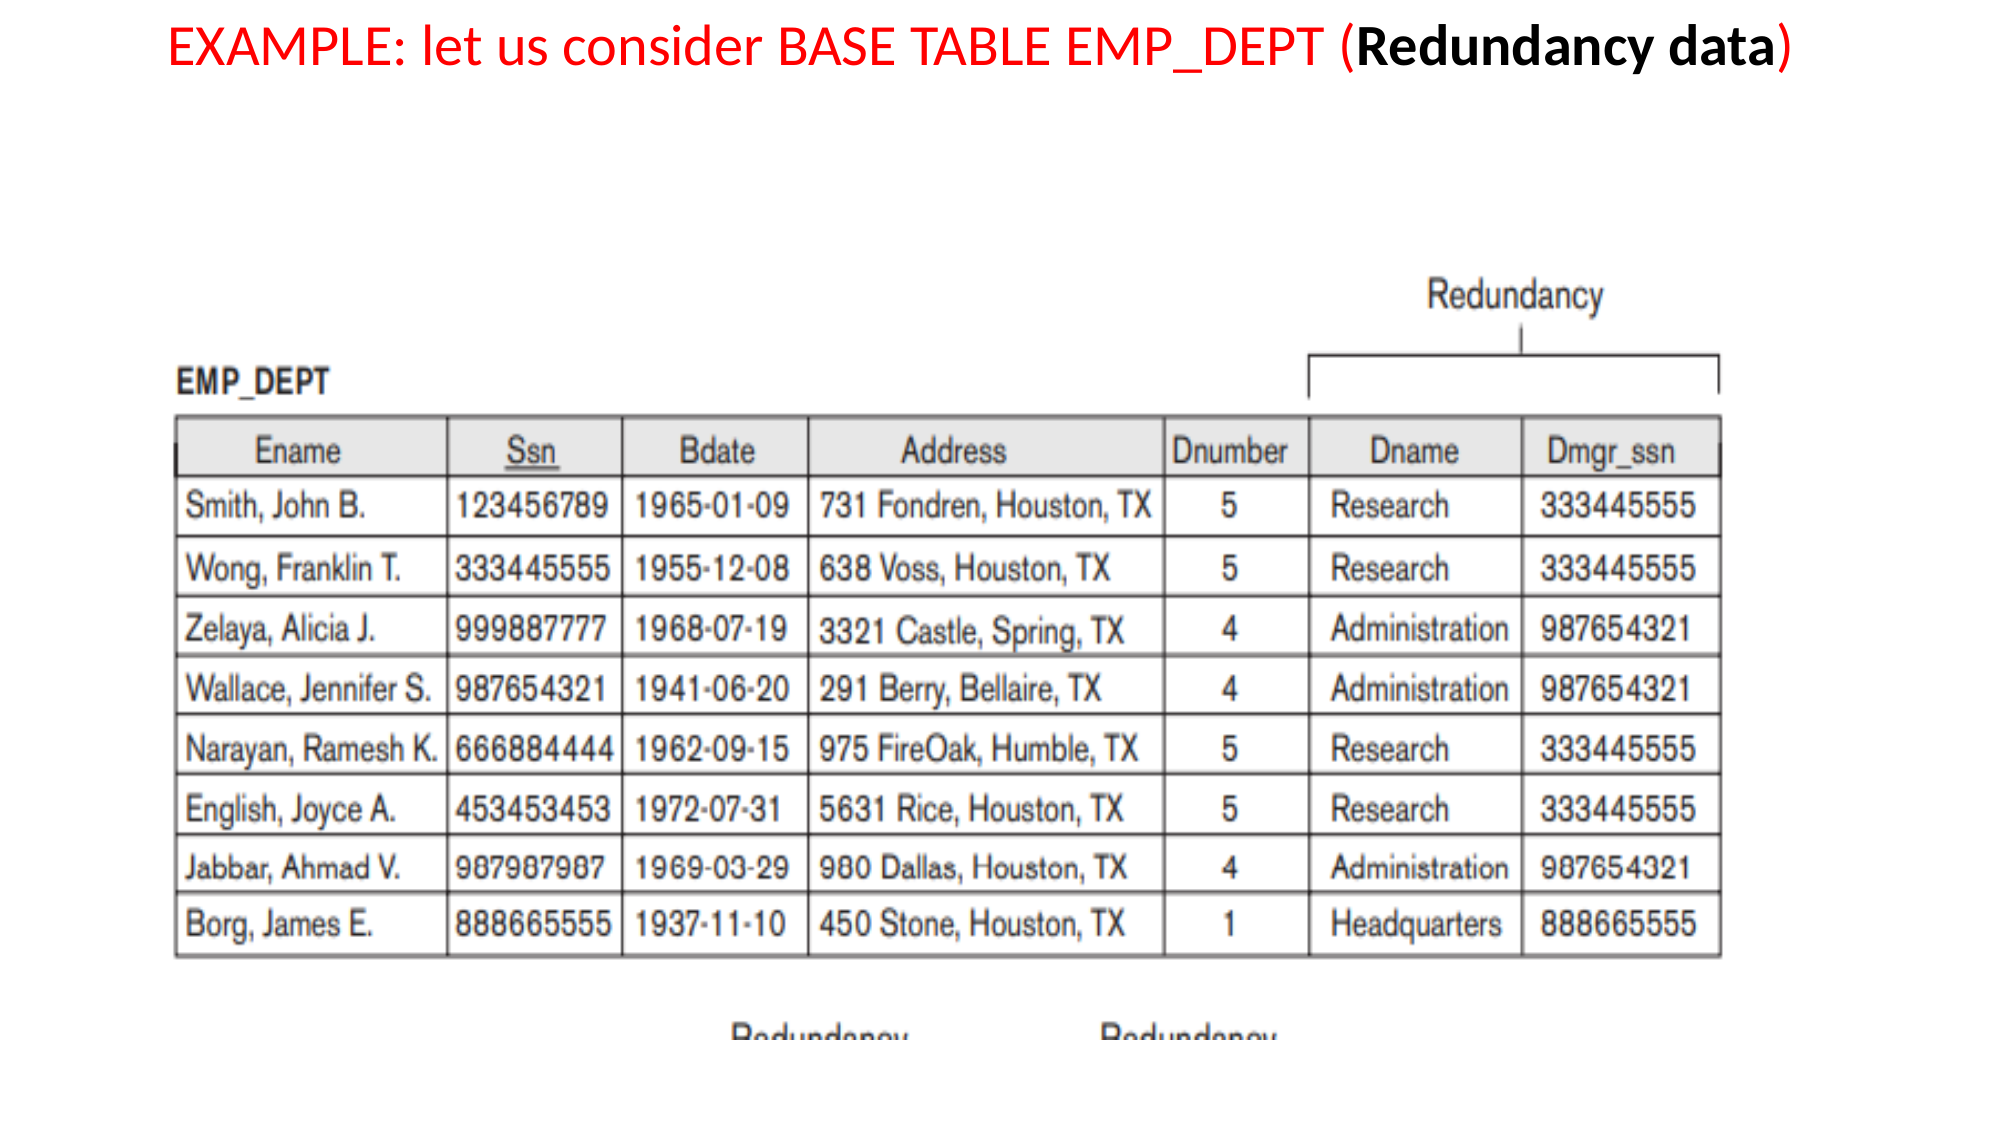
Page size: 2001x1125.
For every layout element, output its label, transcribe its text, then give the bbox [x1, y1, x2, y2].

text_box EXAMPLE: let us consider BASE TABLE EMP_DEPT (Redundancy data) [152, 0, 1901, 85]
picture [152, 226, 1767, 1040]
